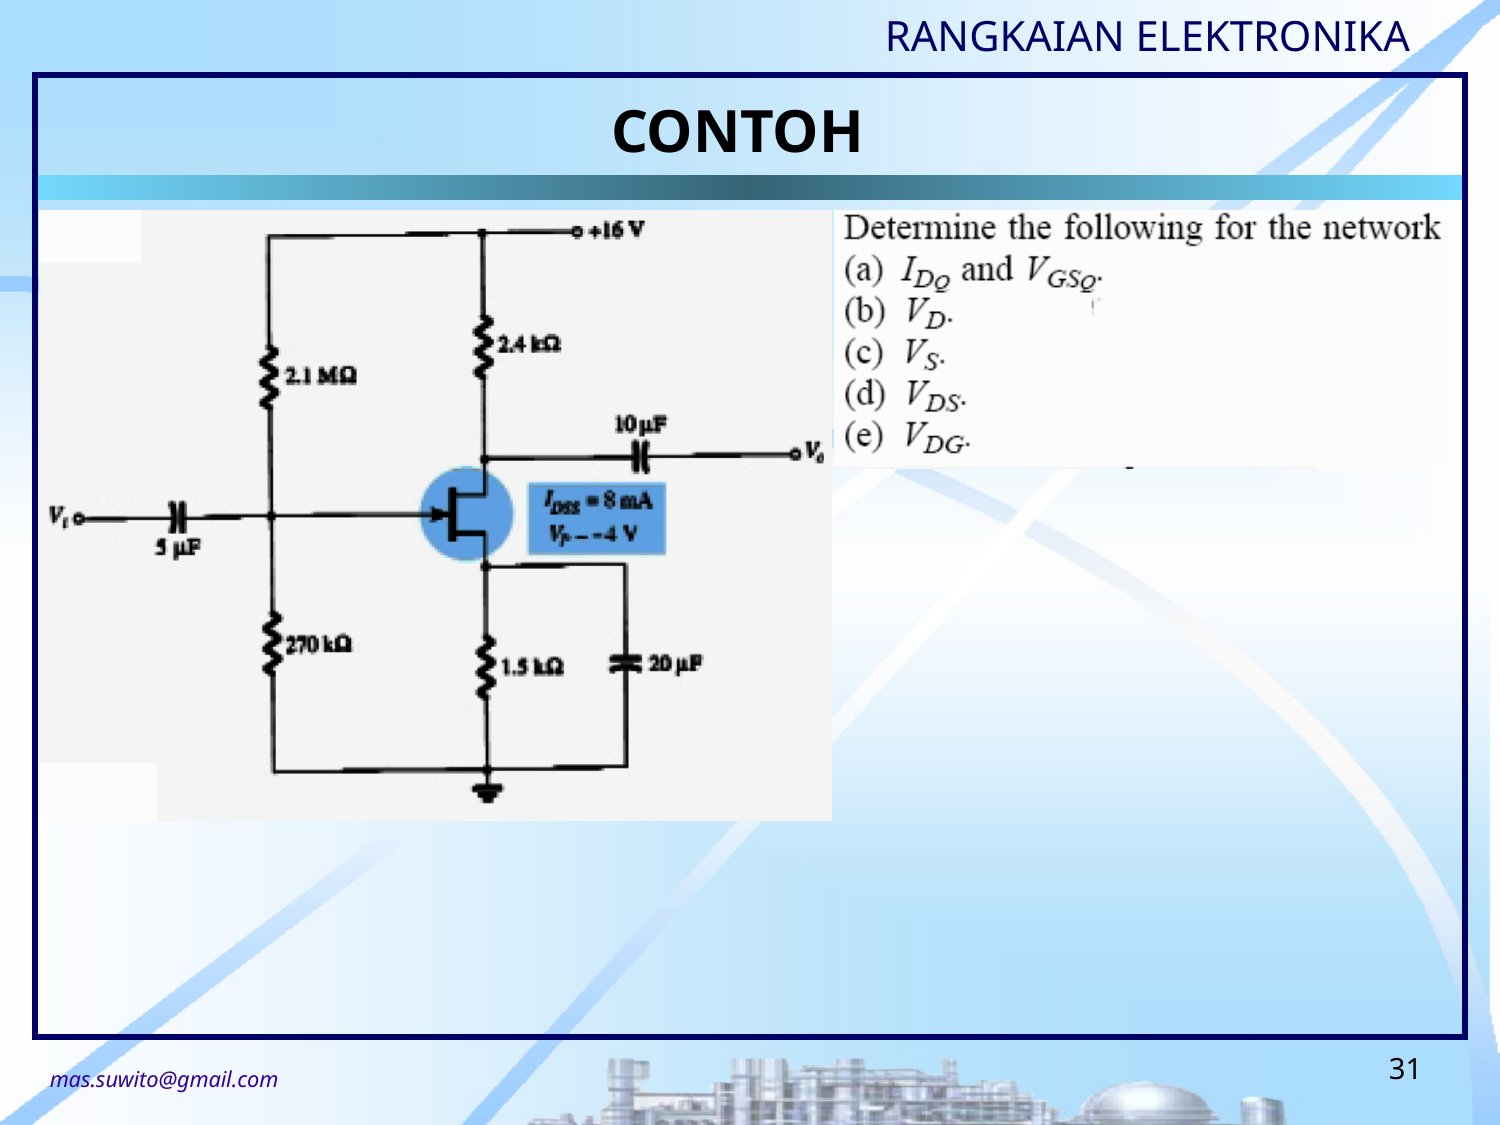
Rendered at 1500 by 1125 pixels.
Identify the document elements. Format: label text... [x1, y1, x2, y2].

title CONTOH [162, 81, 1313, 177]
slide_number 30 [1124, 1042, 1438, 1106]
picture [0, 0, 1500, 1125]
